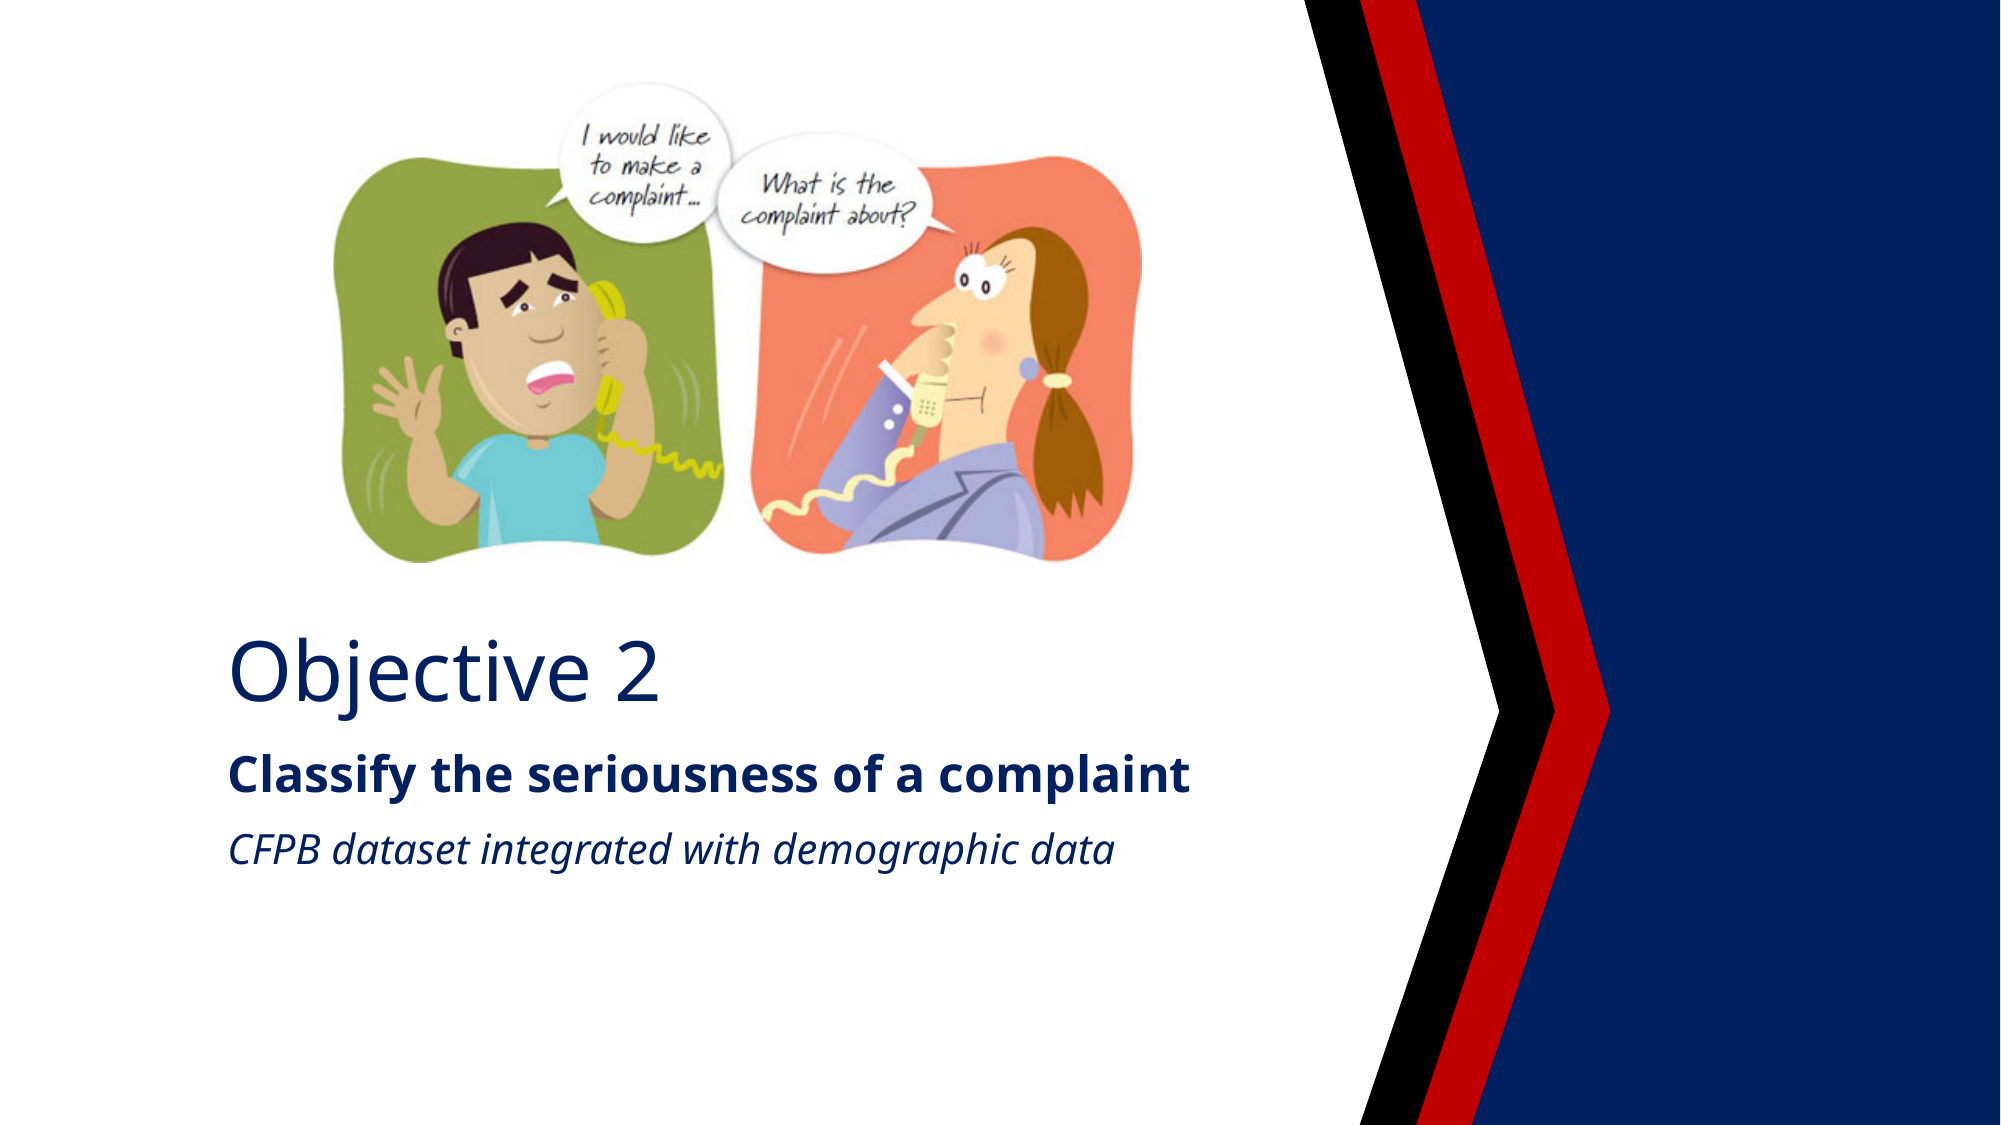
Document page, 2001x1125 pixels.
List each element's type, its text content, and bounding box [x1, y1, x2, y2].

title Objective 2 [212, 307, 1263, 728]
subtitle Classify the seriousness of a complaint CFPB dataset integrated with demographic data [212, 742, 1472, 1005]
picture [333, 80, 1142, 563]
